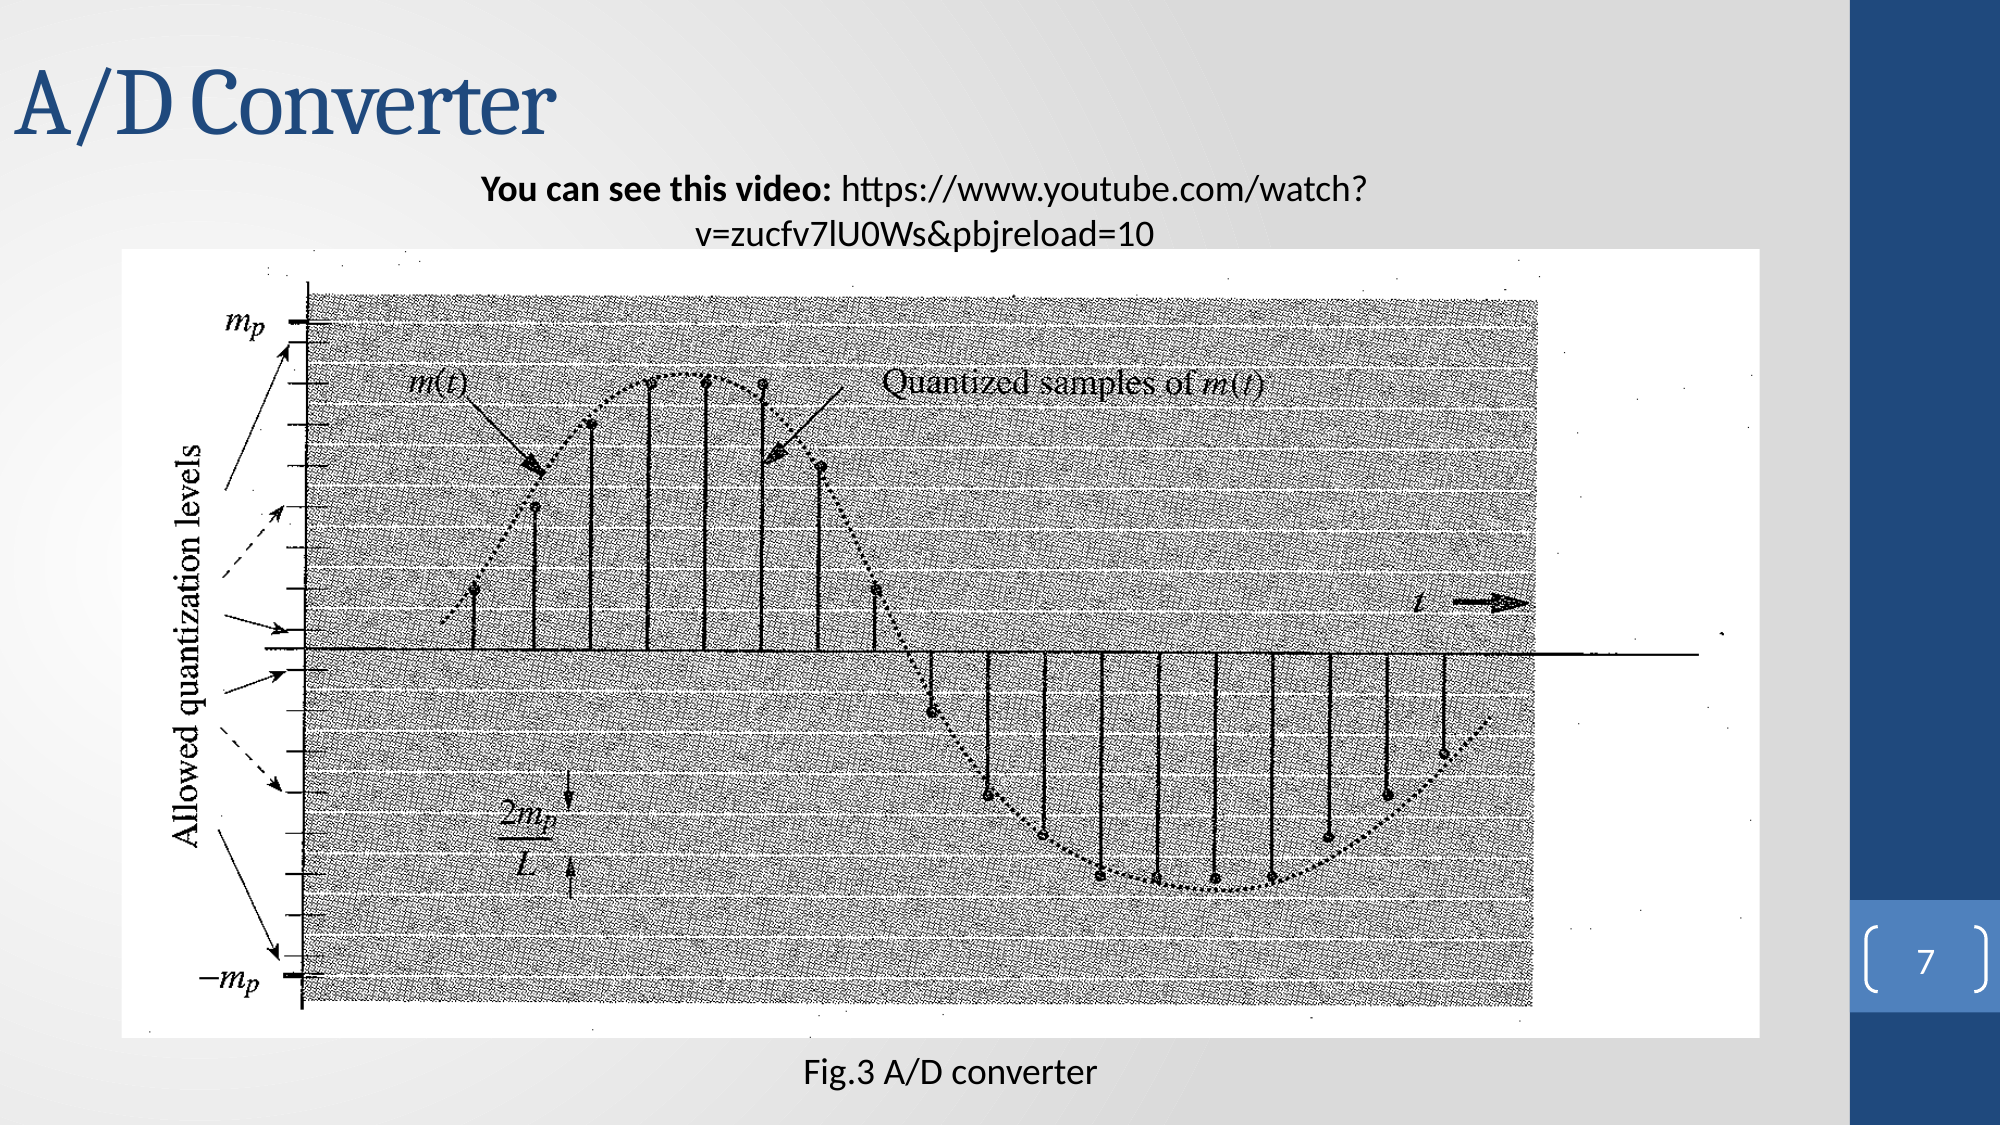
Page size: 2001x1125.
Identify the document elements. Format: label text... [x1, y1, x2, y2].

title A/D Converter [0, 2, 1666, 190]
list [121, 249, 1761, 1038]
slide_number 7 [1864, 925, 1988, 994]
text_box Fig.3 A/D converter [300, 1047, 1602, 1100]
text_box You can see this video: https://www.youtube.com/watch?v=zucfv7lU0Ws&pbjreload=10 [242, 156, 1608, 242]
